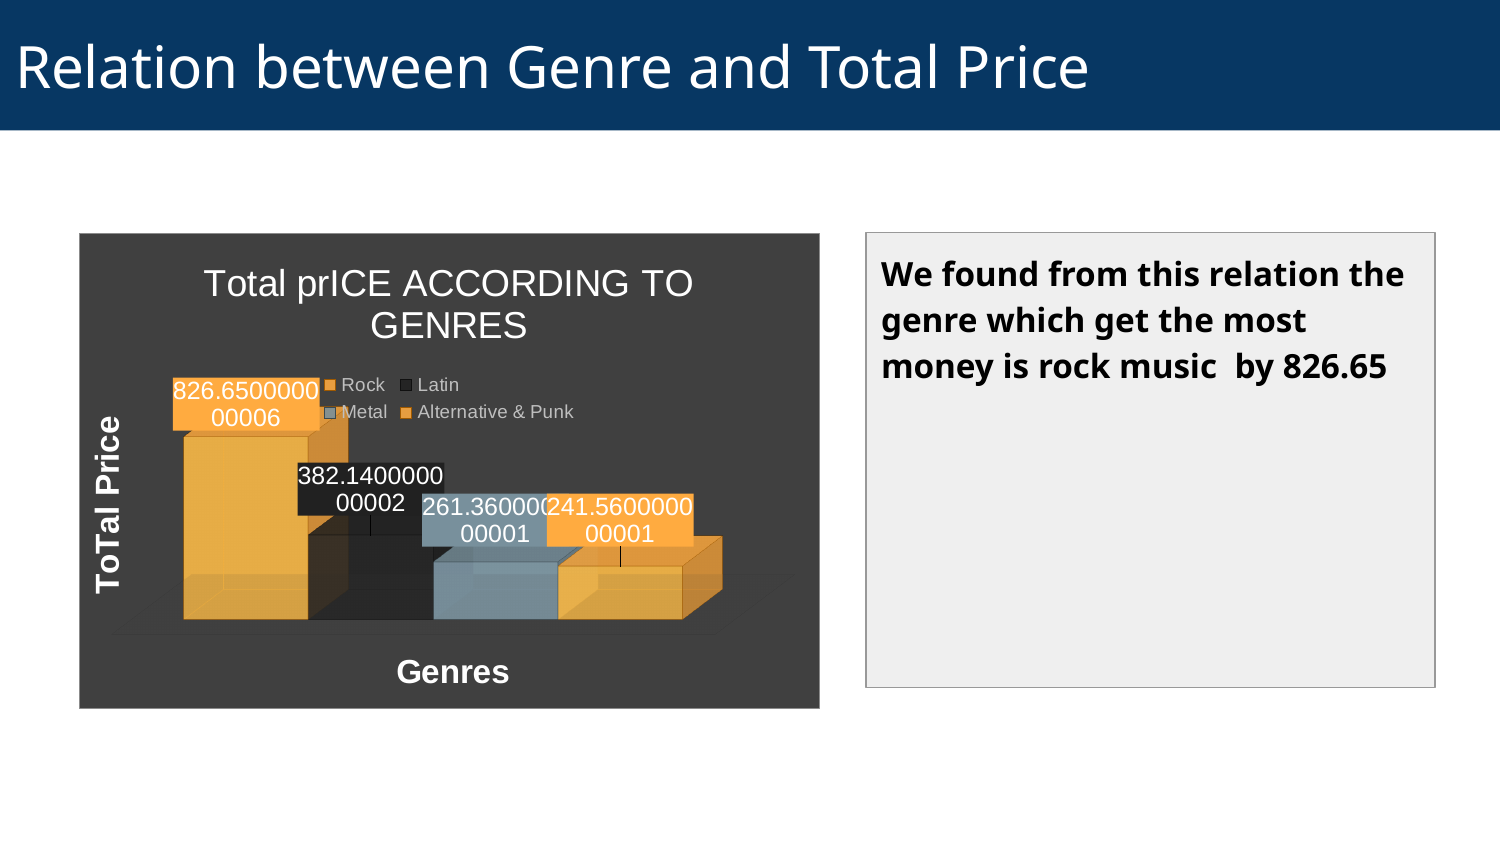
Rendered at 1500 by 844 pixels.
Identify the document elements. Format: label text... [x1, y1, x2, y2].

chart [78, 232, 820, 710]
title Relation between Genre and Total Price [0, 0, 1500, 131]
list We found from this relation the genre which get the most money is rock music by 826.65 [866, 232, 1436, 688]
